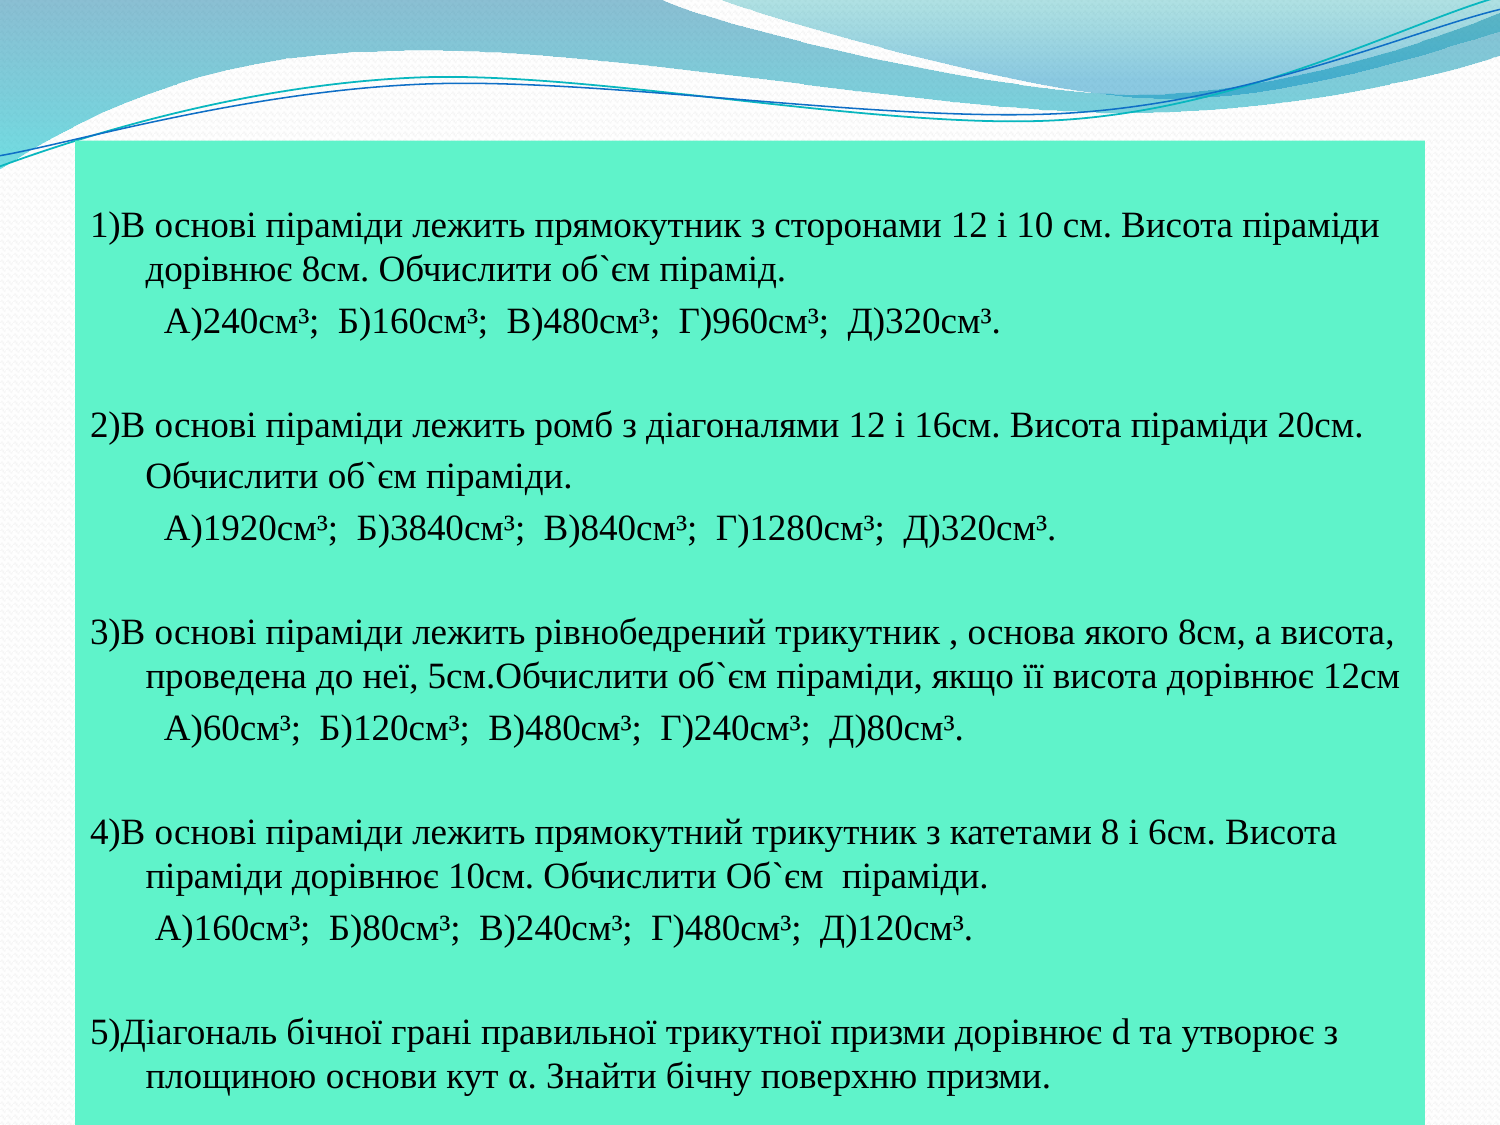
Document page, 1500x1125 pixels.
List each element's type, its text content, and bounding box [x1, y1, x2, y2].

list 1)В основі піраміди лежить прямокутник з сторонами 12 і 10 см. Висота піраміди дорівнює 8см. Обчислити об`єм пірамід. А)240см³; Б)160см³; В)480см³; Г)960см³; Д)320см³. 2)В основі піраміди лежить ромб з діагоналями 12 і 16см. Висота піраміди 20см. Обчислити об`єм піраміди. А)1920см³; Б)3840см³; В)840см³; Г)1280см³; Д)320см³. 3)В основі піраміди лежить рівнобедрений трикутник , основа якого 8см, а висота, проведена до неї, 5см.Обчислити об`єм піраміди, якщо її висота дорівнює 12см А)60см³; Б)120см³; В)480см³; Г)240см³; Д)80см³. 4)В основі піраміди лежить прямокутний трикутник з катетами 8 і 6см. Висота піраміди дорівнює 10см. Обчислити Об`єм піраміди. А)160см³; Б)80см³; В)240см³; Г)480см³; Д)120см³. 5)Діагональ бічної грані правильної трикутної призми дорівнює d та утворює з площиною основи кут α. Знайти бічну поверхню призми. [74, 140, 1426, 1125]
